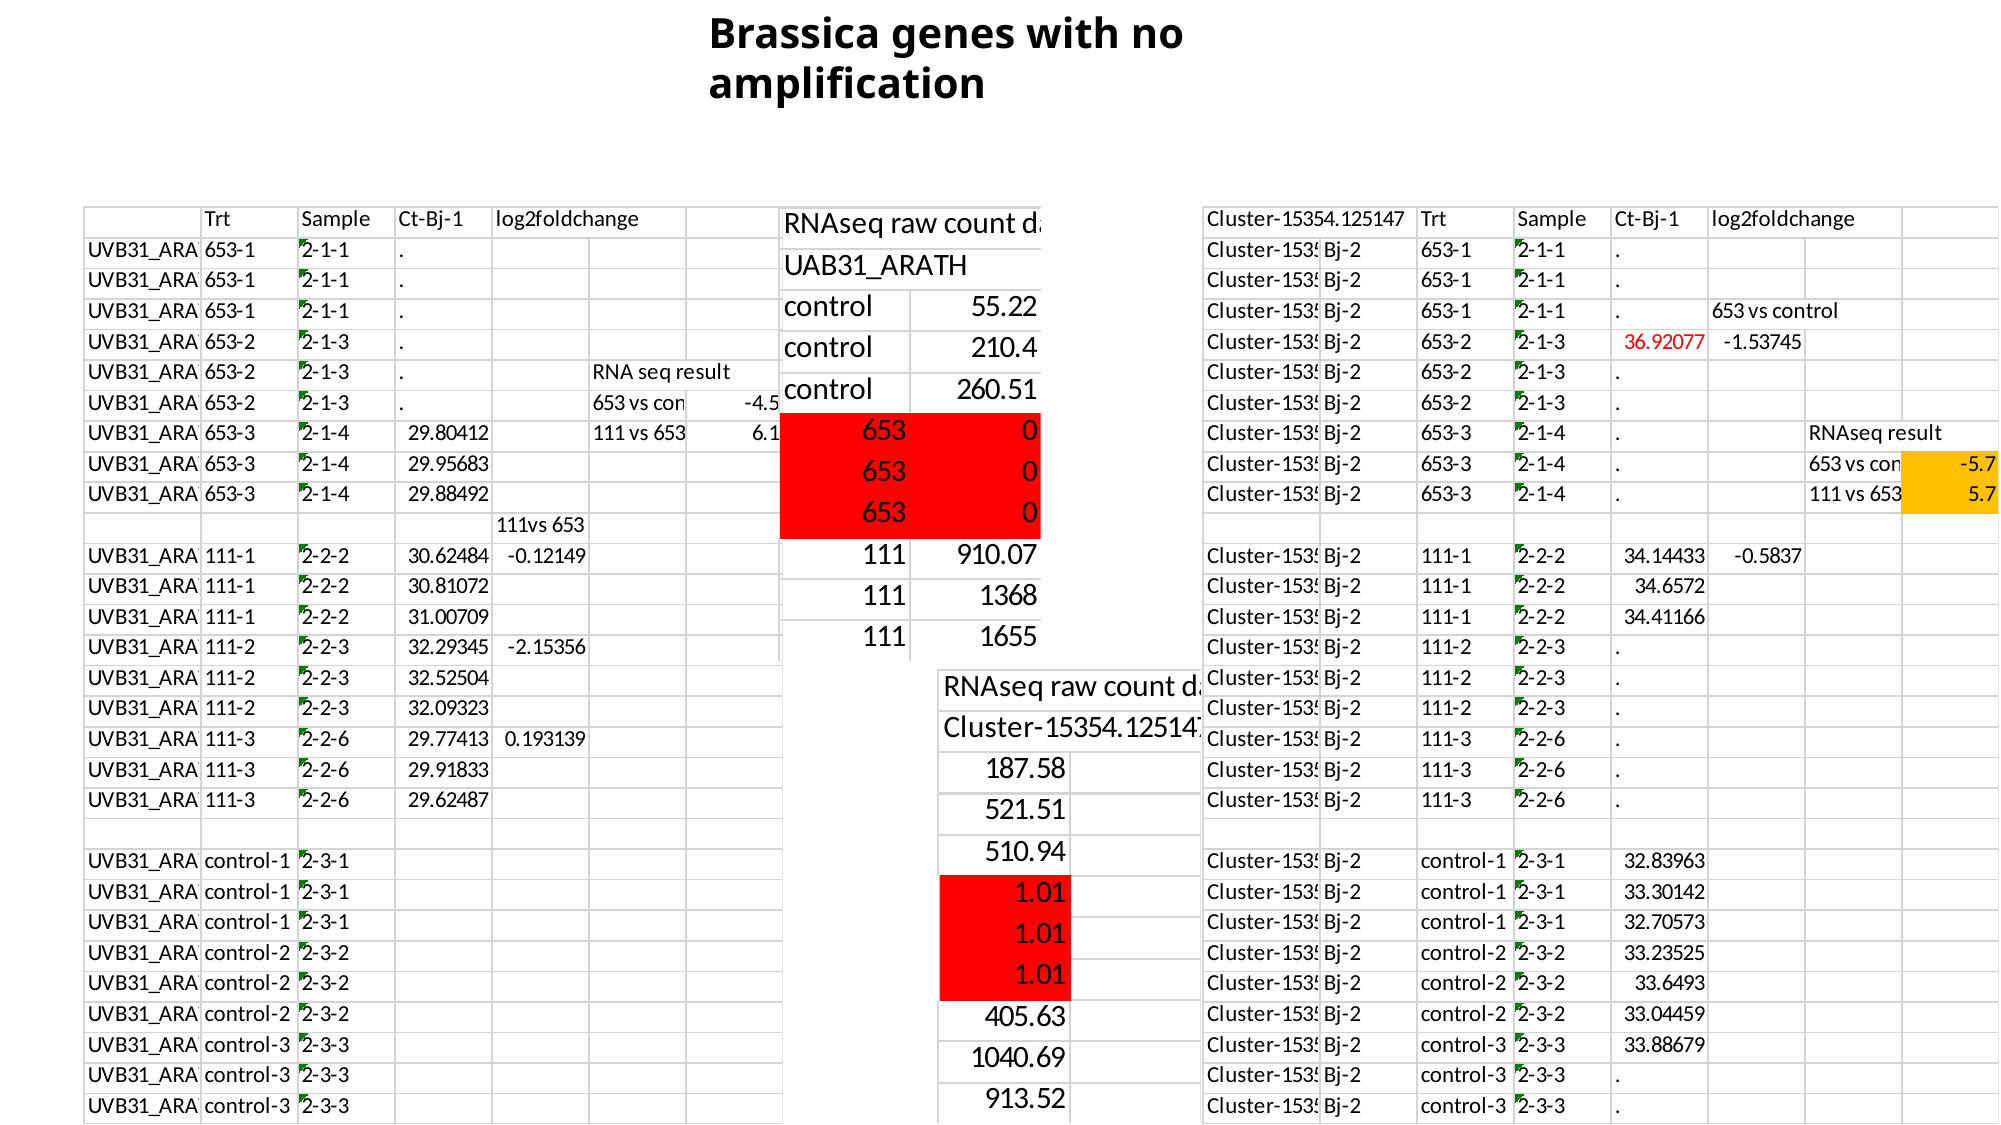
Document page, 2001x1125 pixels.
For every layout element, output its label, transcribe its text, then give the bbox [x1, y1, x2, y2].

picture [83, 206, 1043, 1125]
picture [937, 206, 2000, 1125]
text_box Brassica genes with no amplification [693, 0, 1395, 115]
